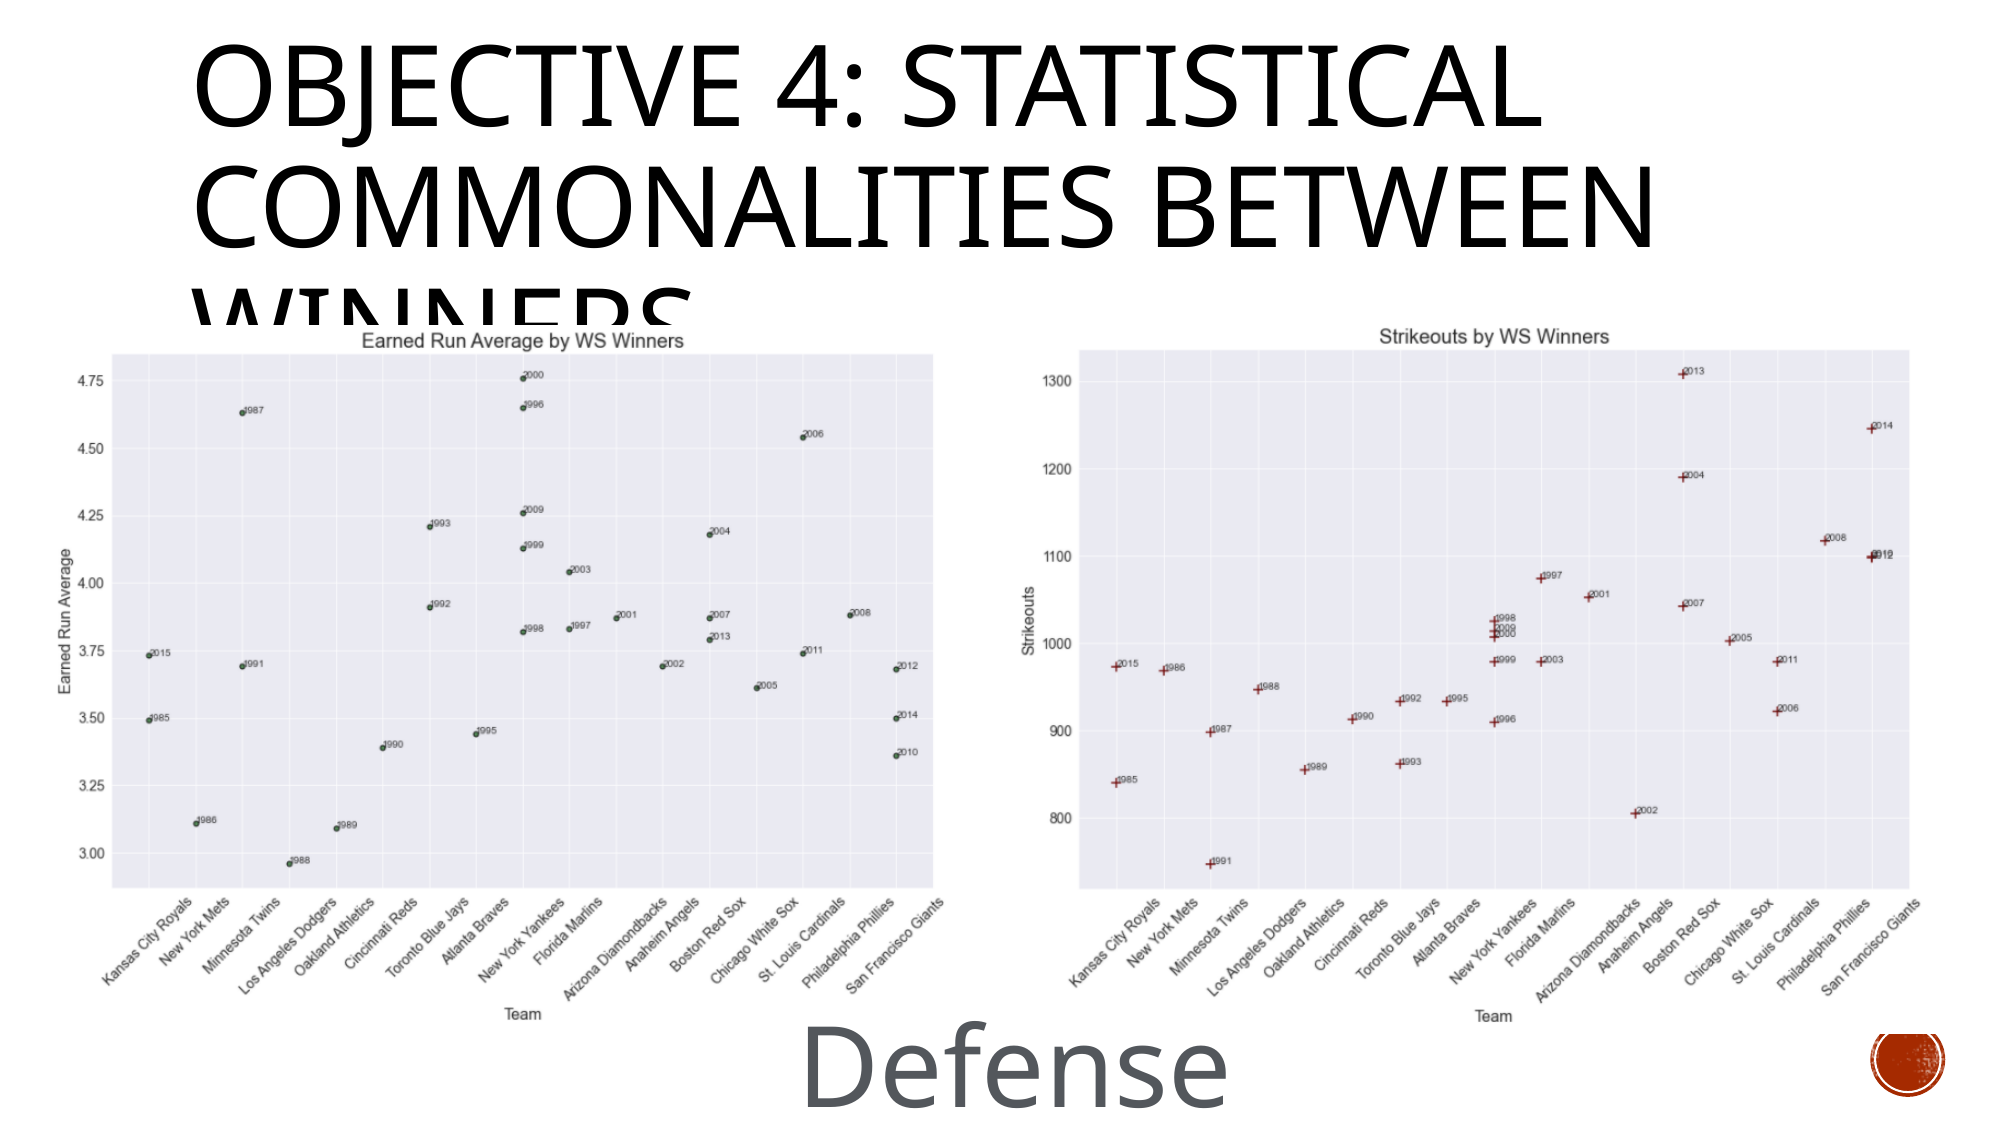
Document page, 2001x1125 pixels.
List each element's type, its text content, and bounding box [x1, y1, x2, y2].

text_box Defense [576, 987, 1454, 1125]
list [1016, 328, 1935, 1033]
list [50, 328, 955, 1034]
title Objective 4: Statistical commonalities between Winners [175, 79, 1826, 344]
